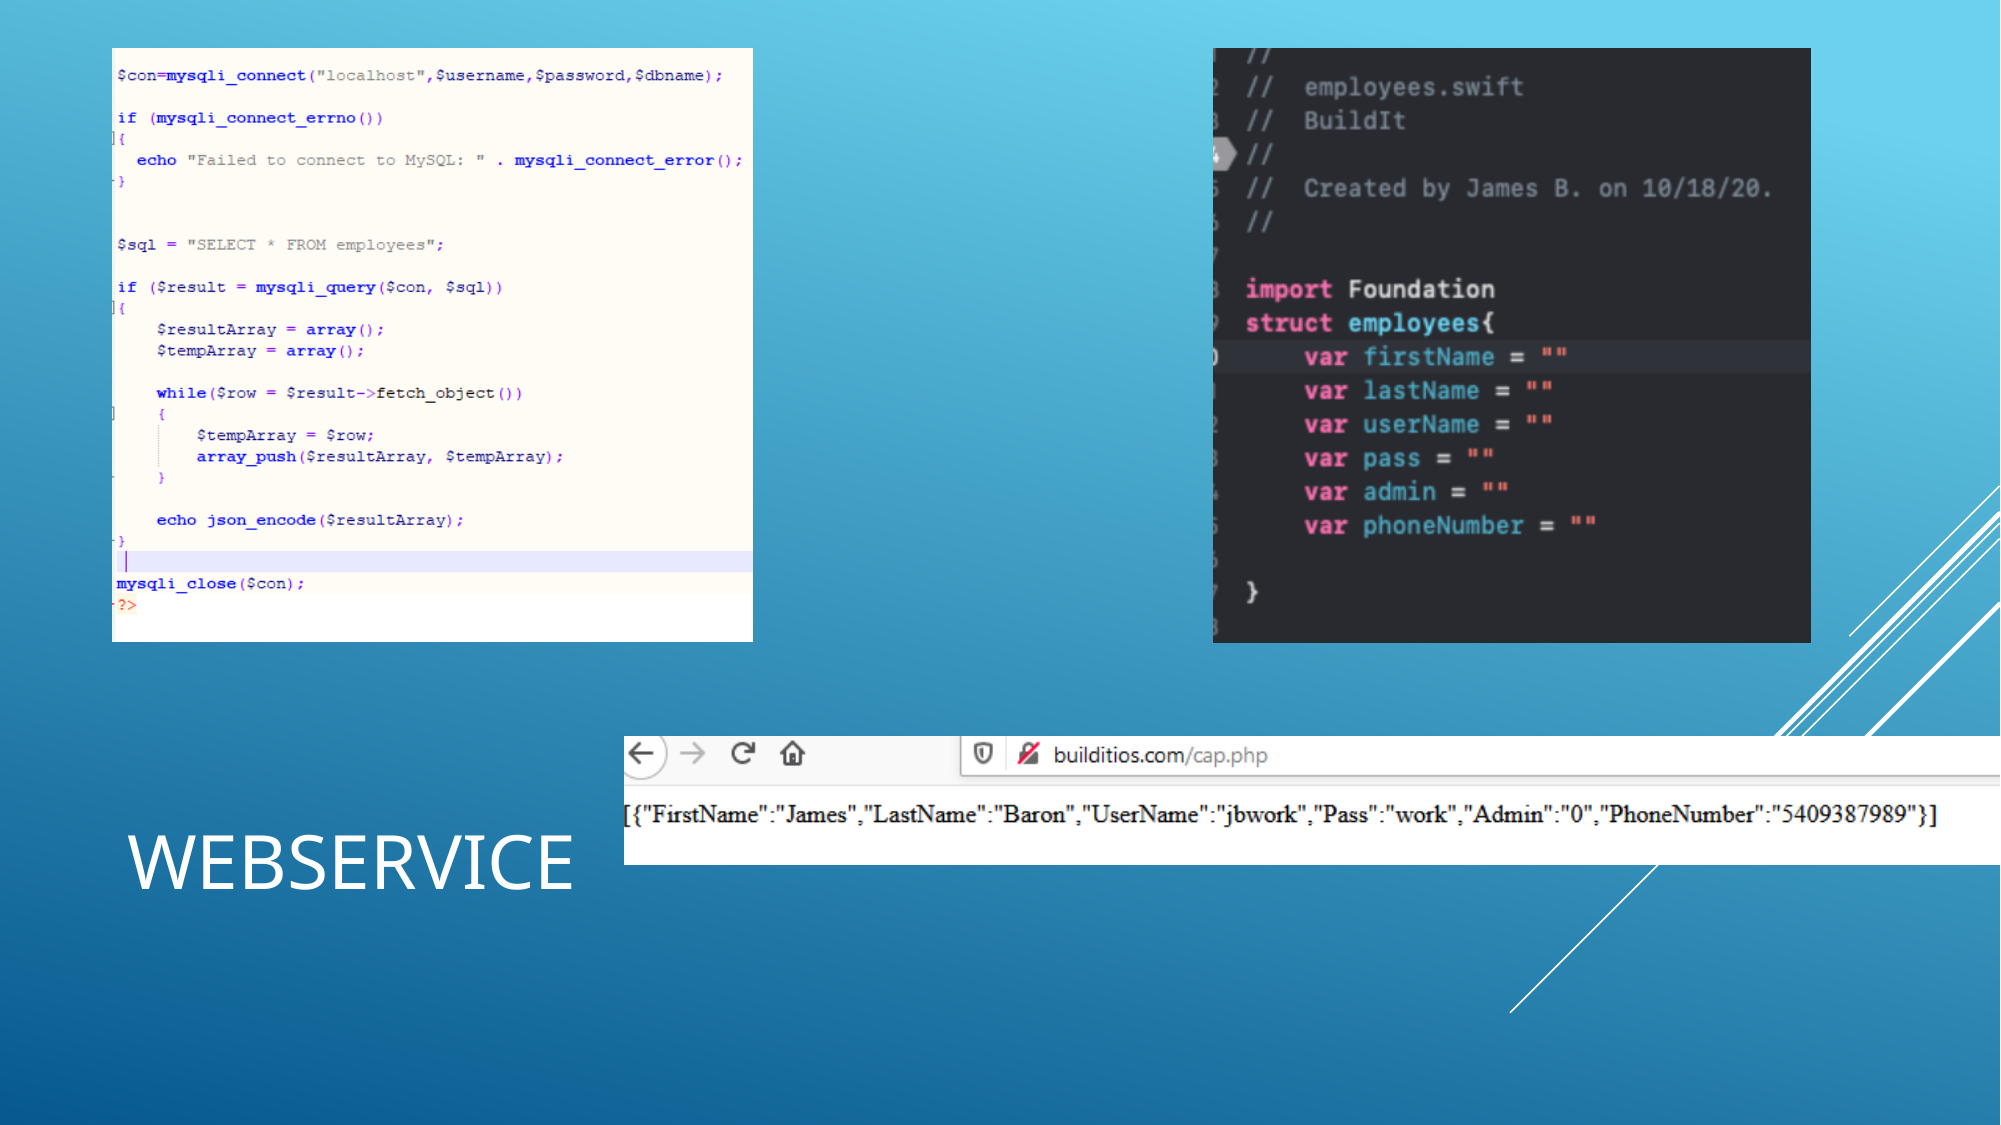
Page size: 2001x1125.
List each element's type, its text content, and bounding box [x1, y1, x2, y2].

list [111, 48, 753, 642]
picture [1213, 48, 1812, 644]
title webservice [112, 736, 1513, 984]
picture [624, 735, 2000, 865]
